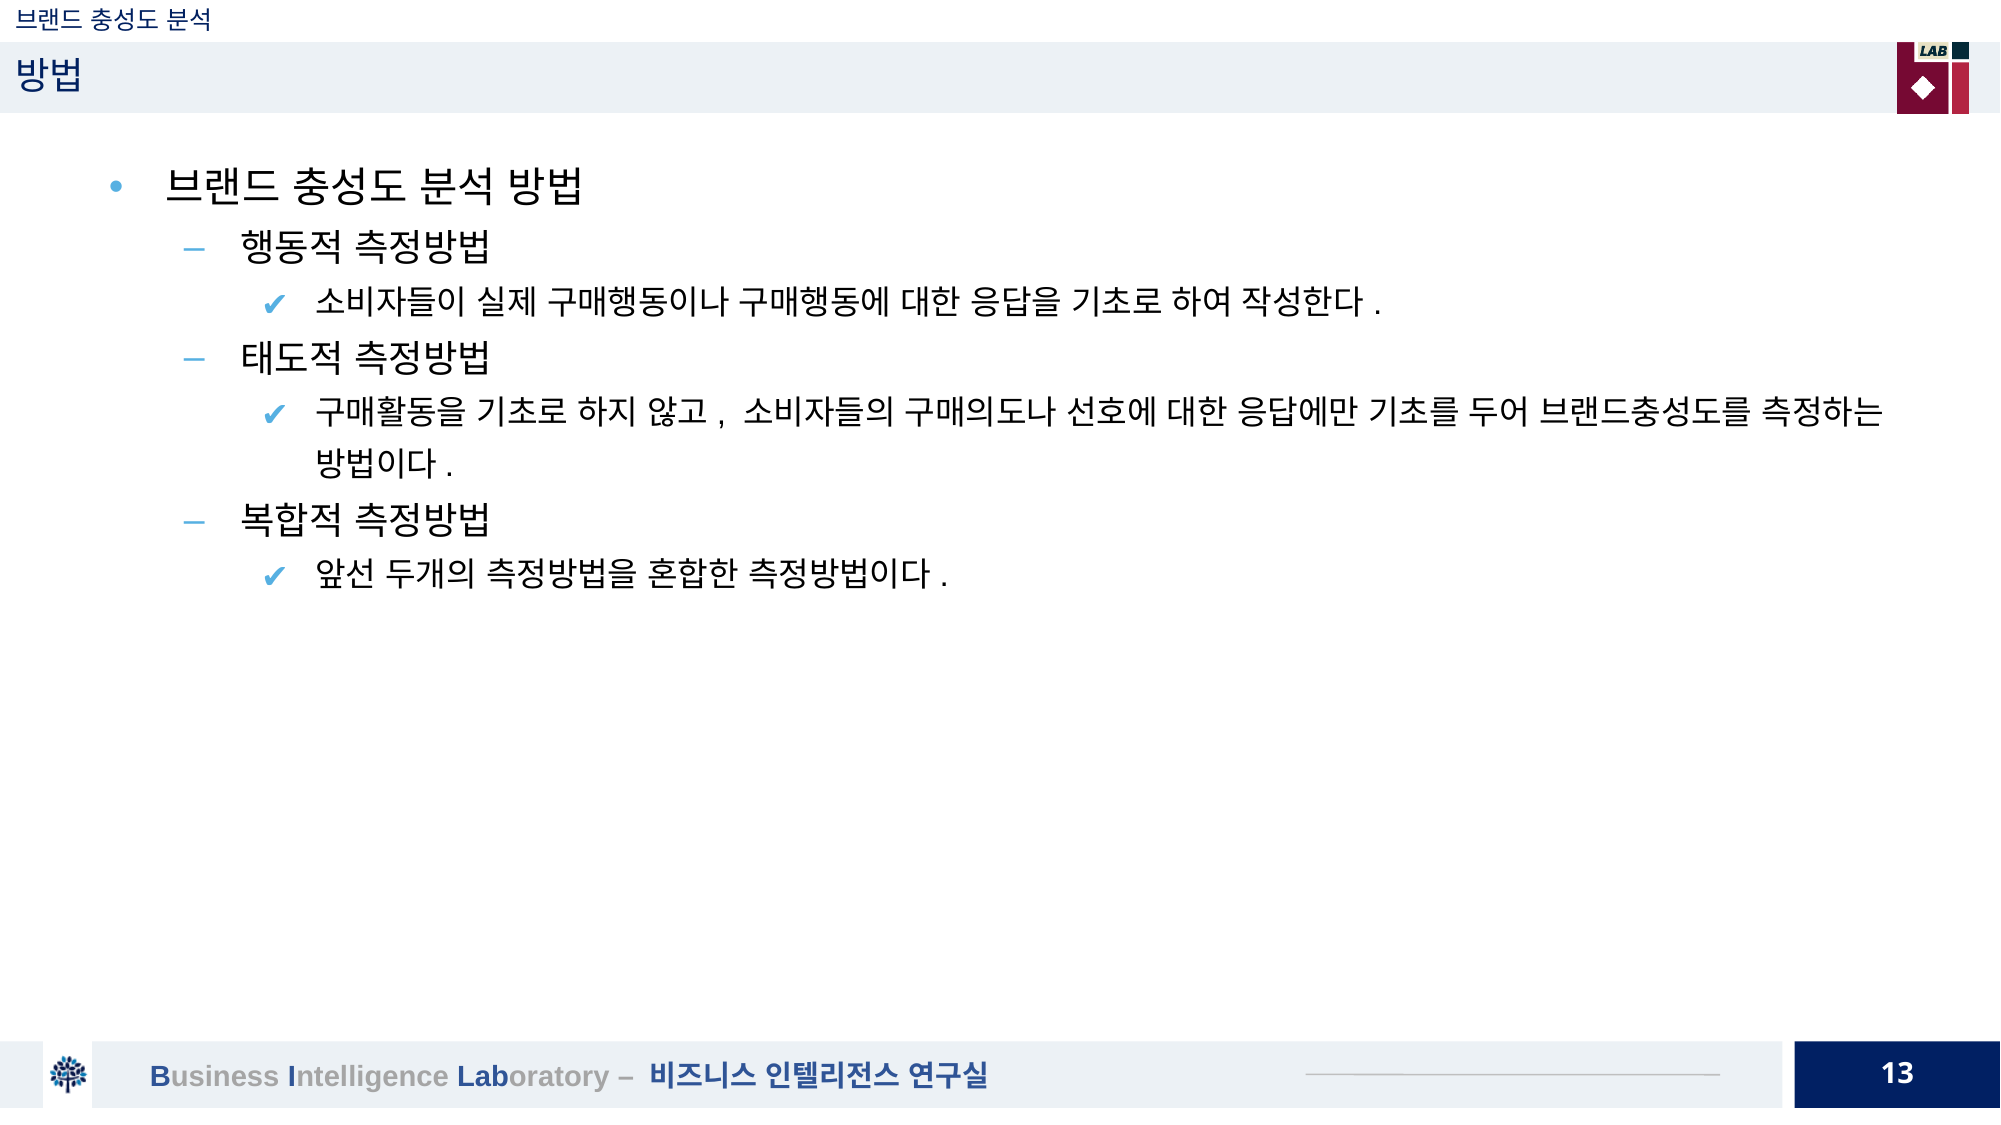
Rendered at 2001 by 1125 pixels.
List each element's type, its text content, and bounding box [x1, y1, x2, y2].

title 브랜드 충성도 분석 [0, 0, 598, 42]
slide_number 13 [1825, 1044, 1970, 1105]
subtitle 방법 [0, 42, 1326, 113]
picture [43, 1041, 92, 1108]
picture [1897, 41, 1969, 114]
list 브랜드 충성도 분석 방법 행동적 측정방법 소비자들이 실제 구매행동이나 구매행동에 대한 응답을 기초로 하여 작성한다. 태도적 측정방법 구매활동을 기초로 하지 않고, 소비자들의 구매의도나 선호에 대한 응답에만 기초를 두어 브랜드충성도를 측정하는 방법이다. 복합적 측정방법 앞선 두개의 측정방법을 혼합한 측정방법이다. [73, 138, 1927, 1028]
